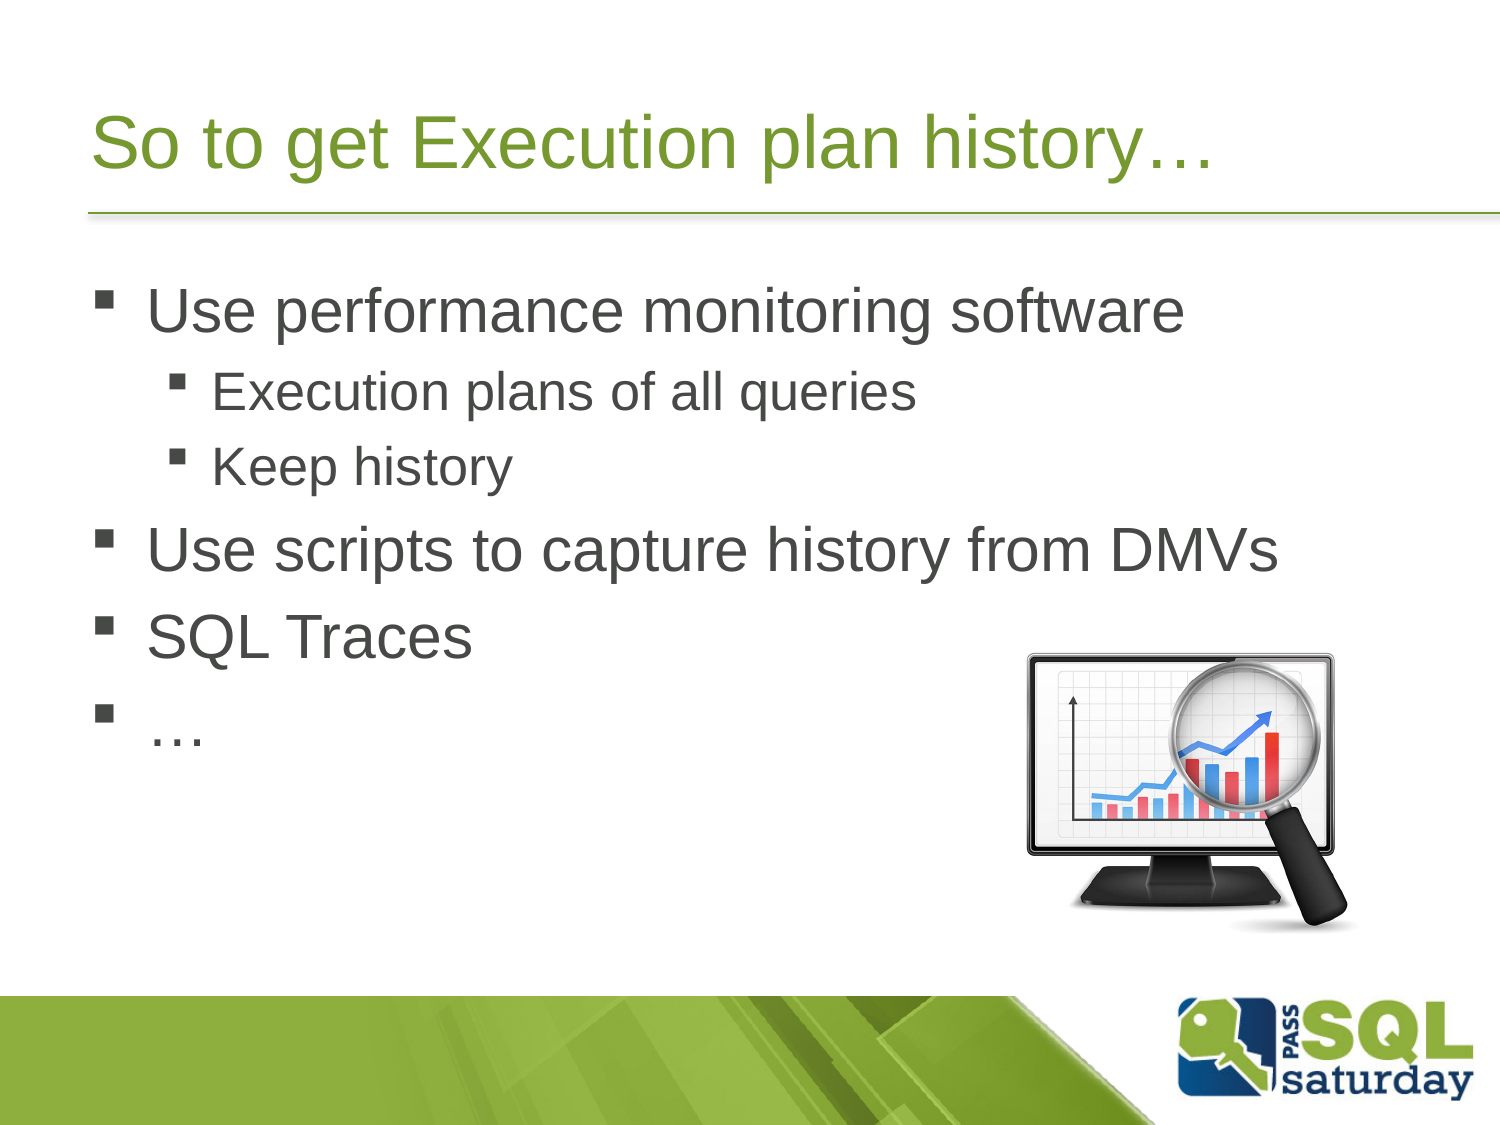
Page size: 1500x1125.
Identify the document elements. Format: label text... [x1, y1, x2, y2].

title So to get Execution plan history… [75, 45, 1425, 233]
picture [0, 969, 1483, 1125]
list Use performance monitoring software Execution plans of all queries Keep history Use scripts to capture history from DMVs SQL Traces … [75, 262, 1425, 1005]
picture [1011, 647, 1366, 939]
